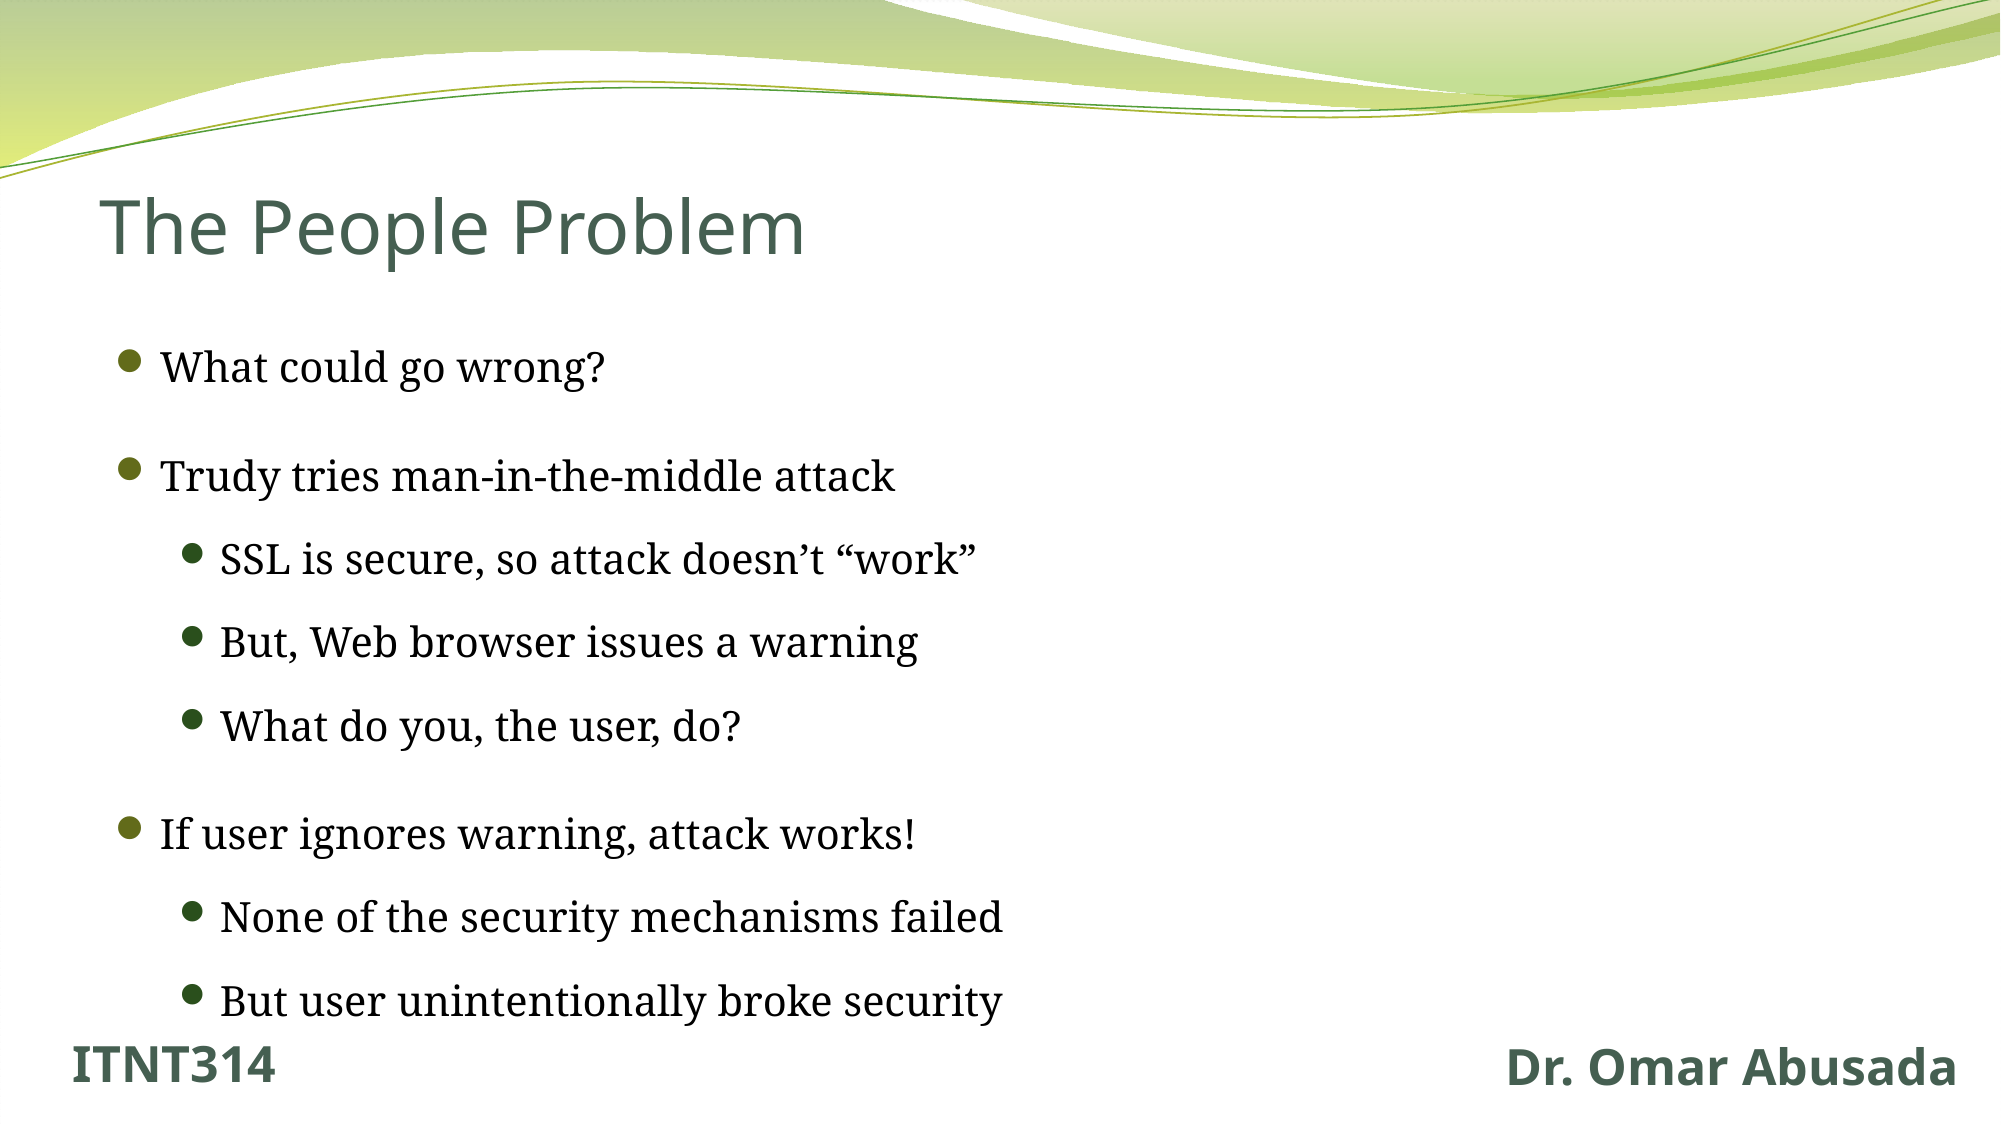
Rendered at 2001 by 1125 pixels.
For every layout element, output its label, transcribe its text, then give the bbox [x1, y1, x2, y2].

text_box Dr. Omar Abusada [1474, 1028, 2000, 1125]
text_box ITNT314 [41, 1025, 318, 1119]
list What could go wrong? Trudy tries man-in-the-middle attack SSL is secure, so attack doesn’t “work” But, Web browser issues a warning What do you, the user, do? If user ignores warning, attack works! None of the security mechanisms failed But user unintentionally broke security [99, 283, 1920, 1029]
title The People Problem [99, 174, 1067, 270]
